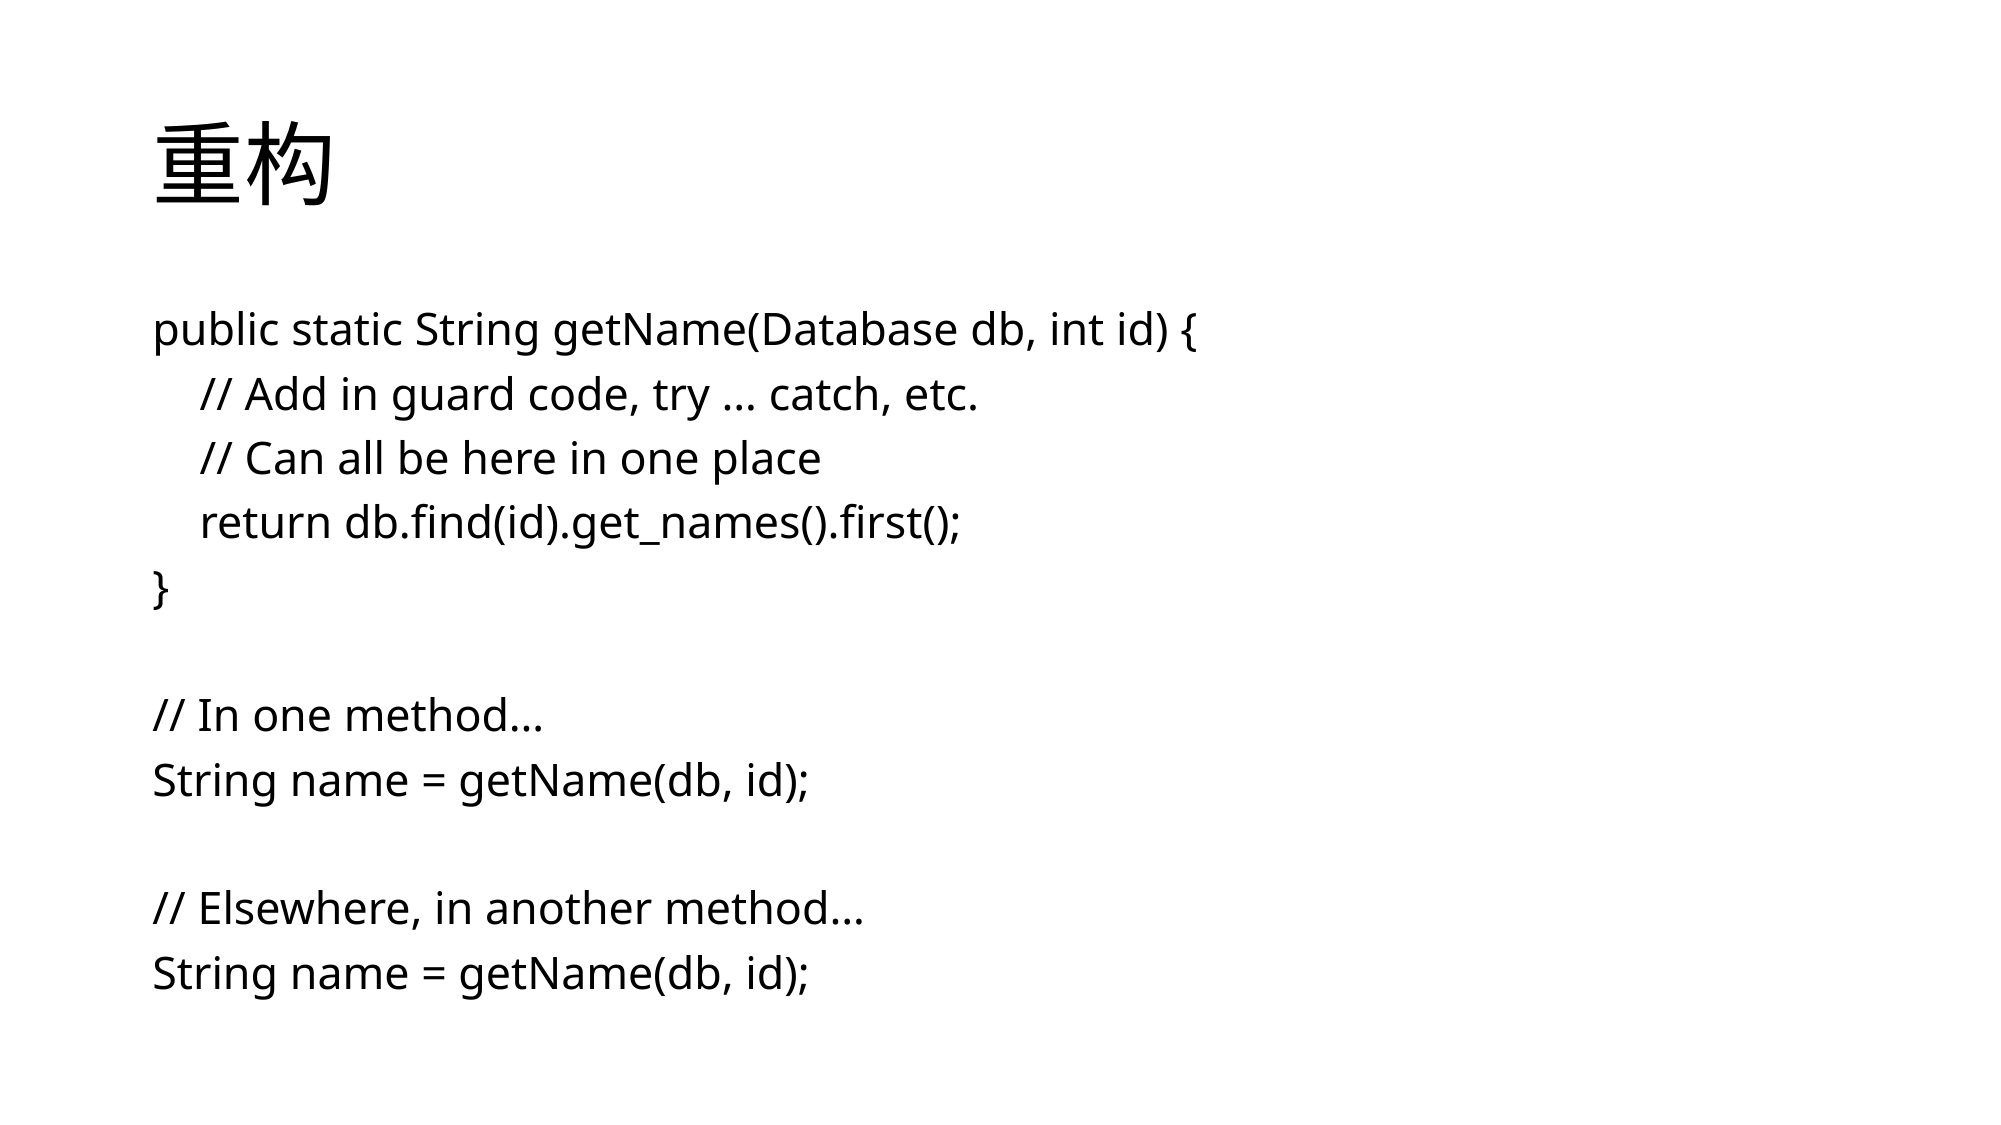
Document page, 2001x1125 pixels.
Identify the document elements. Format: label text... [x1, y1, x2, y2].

title 重构 [137, 59, 1863, 278]
list public static String getName(Database db, int id) { // Add in guard code, try … catch, etc. // Can all be here in one place return db.find(id).get_names().first(); } // In one method… String name = getName(db, id); // Elsewhere, in another method… String name = getName(db, id); [137, 299, 1863, 1014]
